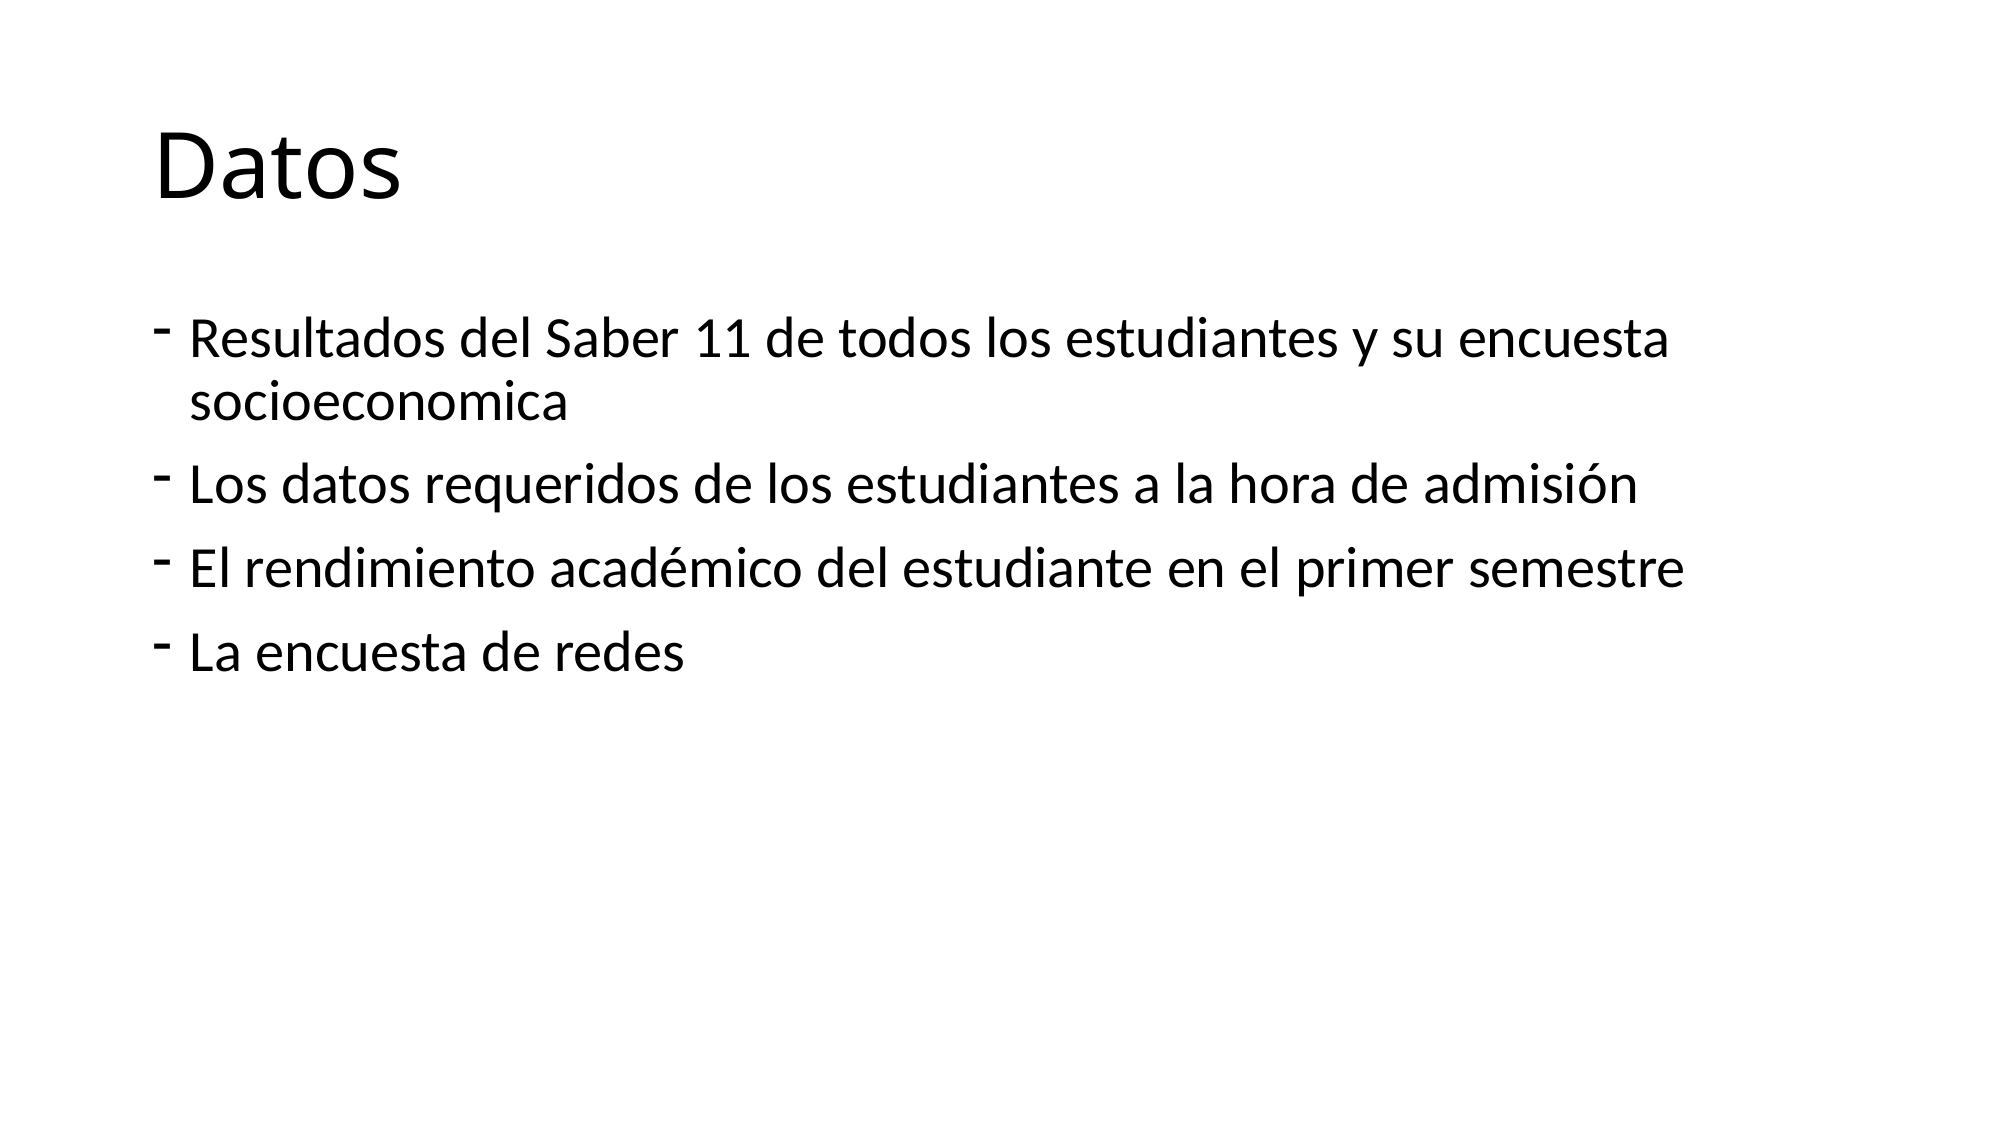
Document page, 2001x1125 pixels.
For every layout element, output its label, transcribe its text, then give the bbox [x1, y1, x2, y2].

list Resultados del Saber 11 de todos los estudiantes y su encuesta socioeconomica Los datos requeridos de los estudiantes a la hora de admisión El rendimiento académico del estudiante en el primer semestre La encuesta de redes [137, 299, 1863, 1014]
title Datos [137, 59, 1863, 278]
